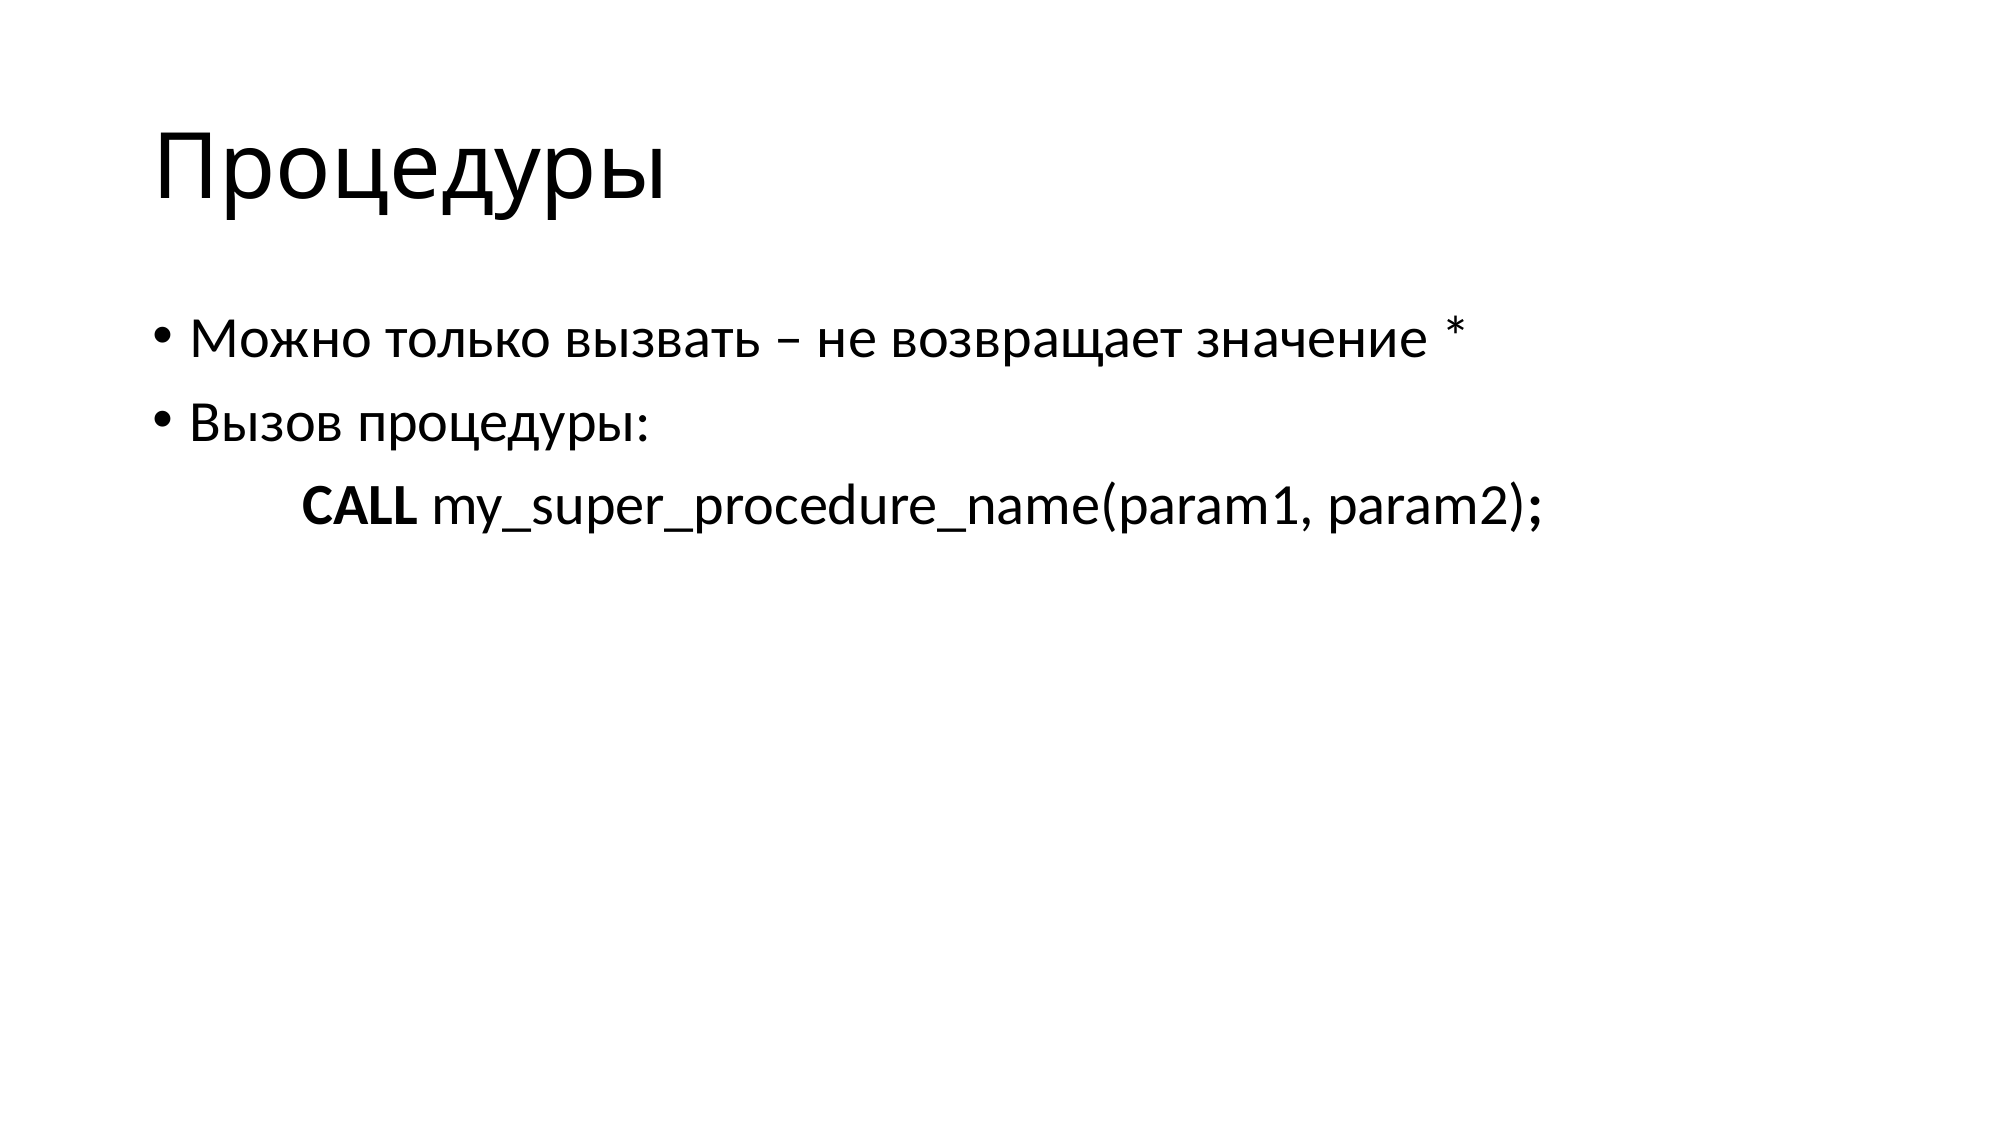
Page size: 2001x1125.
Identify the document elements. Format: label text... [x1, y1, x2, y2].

list Можно только вызвать – не возвращает значение * Вызов процедуры: CALL my_super_procedure_name(param1, param2); [137, 299, 1863, 1014]
title Процедуры [137, 59, 1863, 278]
